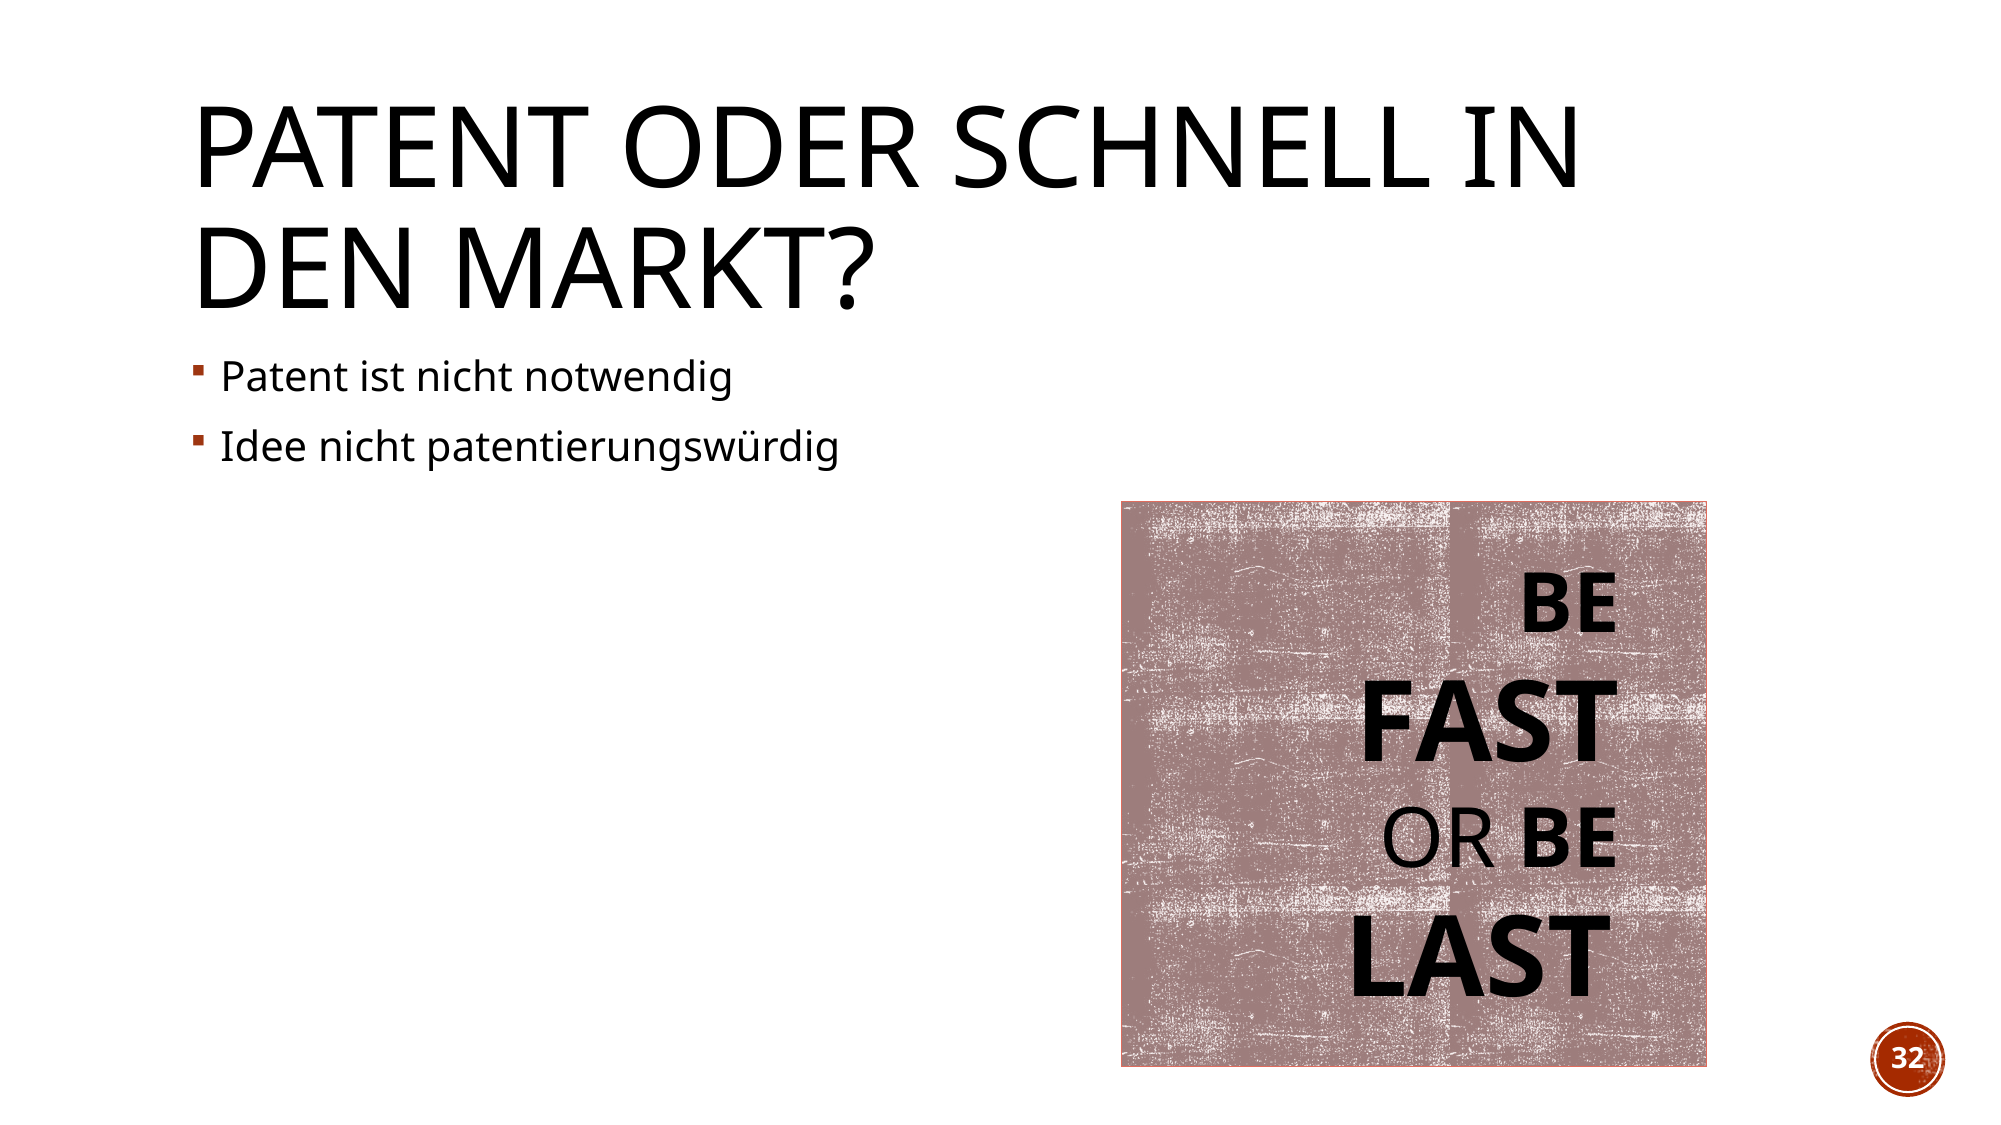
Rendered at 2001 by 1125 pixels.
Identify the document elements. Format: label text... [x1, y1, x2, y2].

slide_number 32 [1855, 1028, 1961, 1089]
title Patent oder schnell in den Markt? [175, 79, 1826, 344]
text_box BE FAST OR BE LAST [1121, 501, 1707, 1067]
list Patent ist nicht notwendig Idee nicht patentierungswürdig [175, 348, 1826, 1013]
